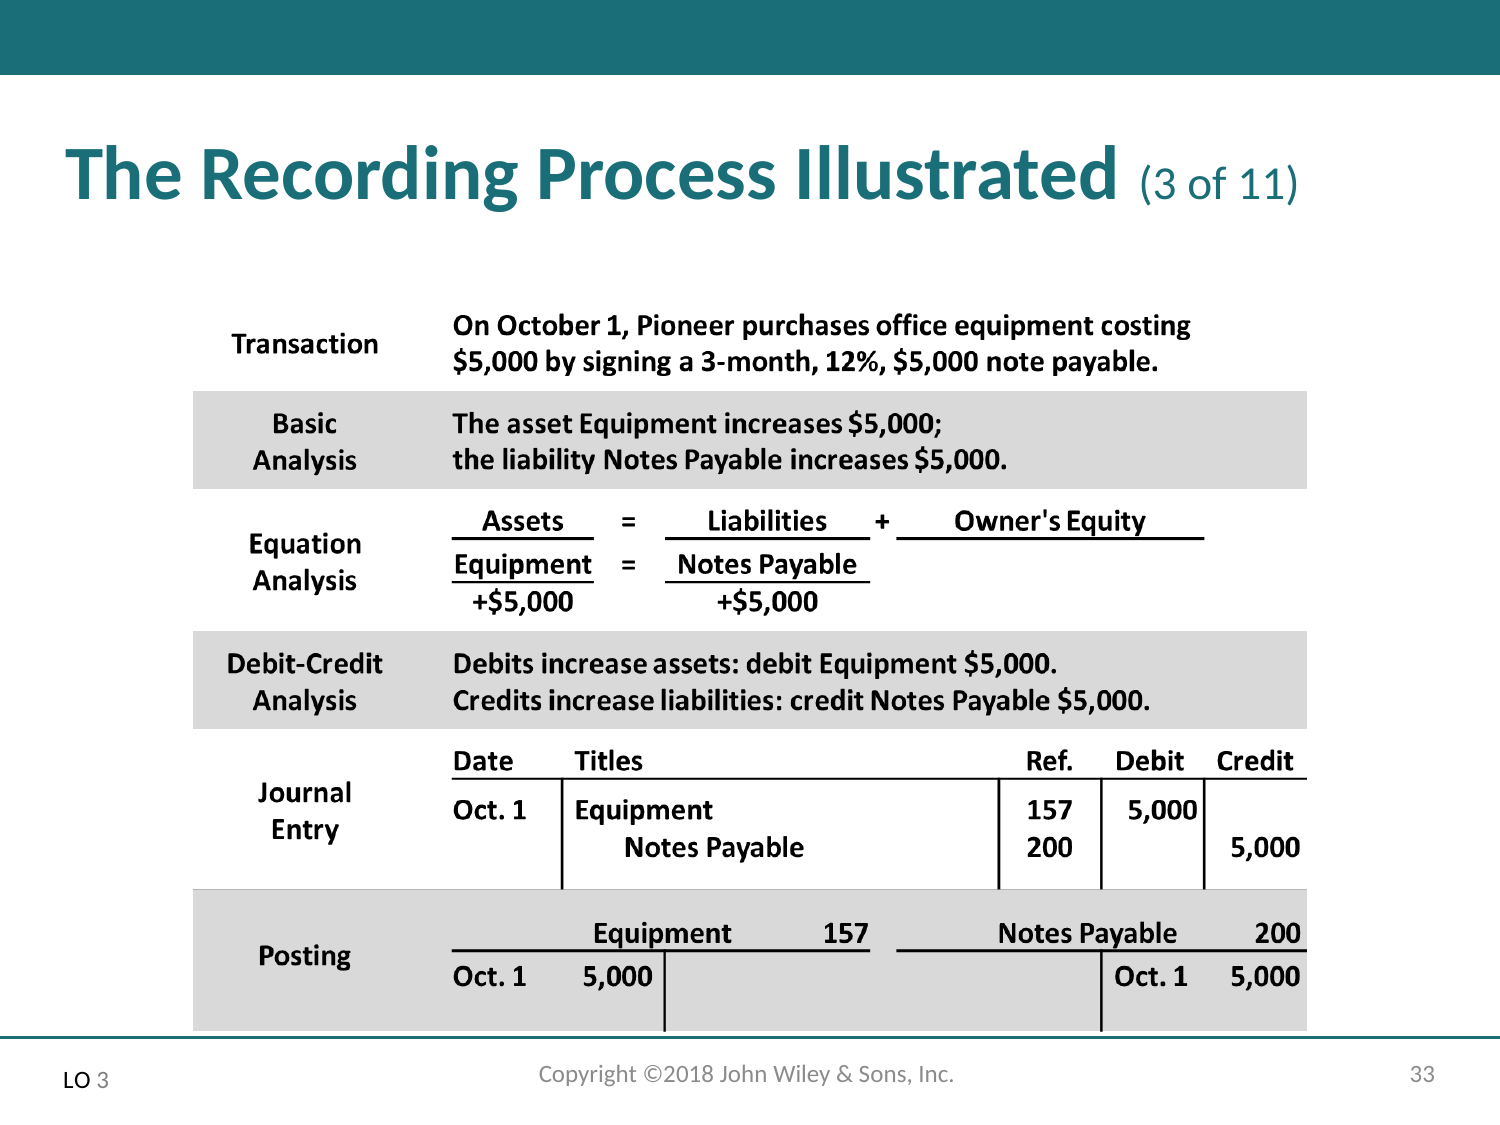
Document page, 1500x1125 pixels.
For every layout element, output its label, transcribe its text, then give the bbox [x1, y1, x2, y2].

footer Copyright ©2018 John Wiley & Sons, Inc. [496, 1042, 1004, 1103]
list L O 3 [48, 1050, 142, 1111]
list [193, 295, 1308, 1033]
slide_number 33 [1059, 1042, 1450, 1103]
title The Recording Process Illustrated (3 of 11) [50, 125, 1450, 225]
